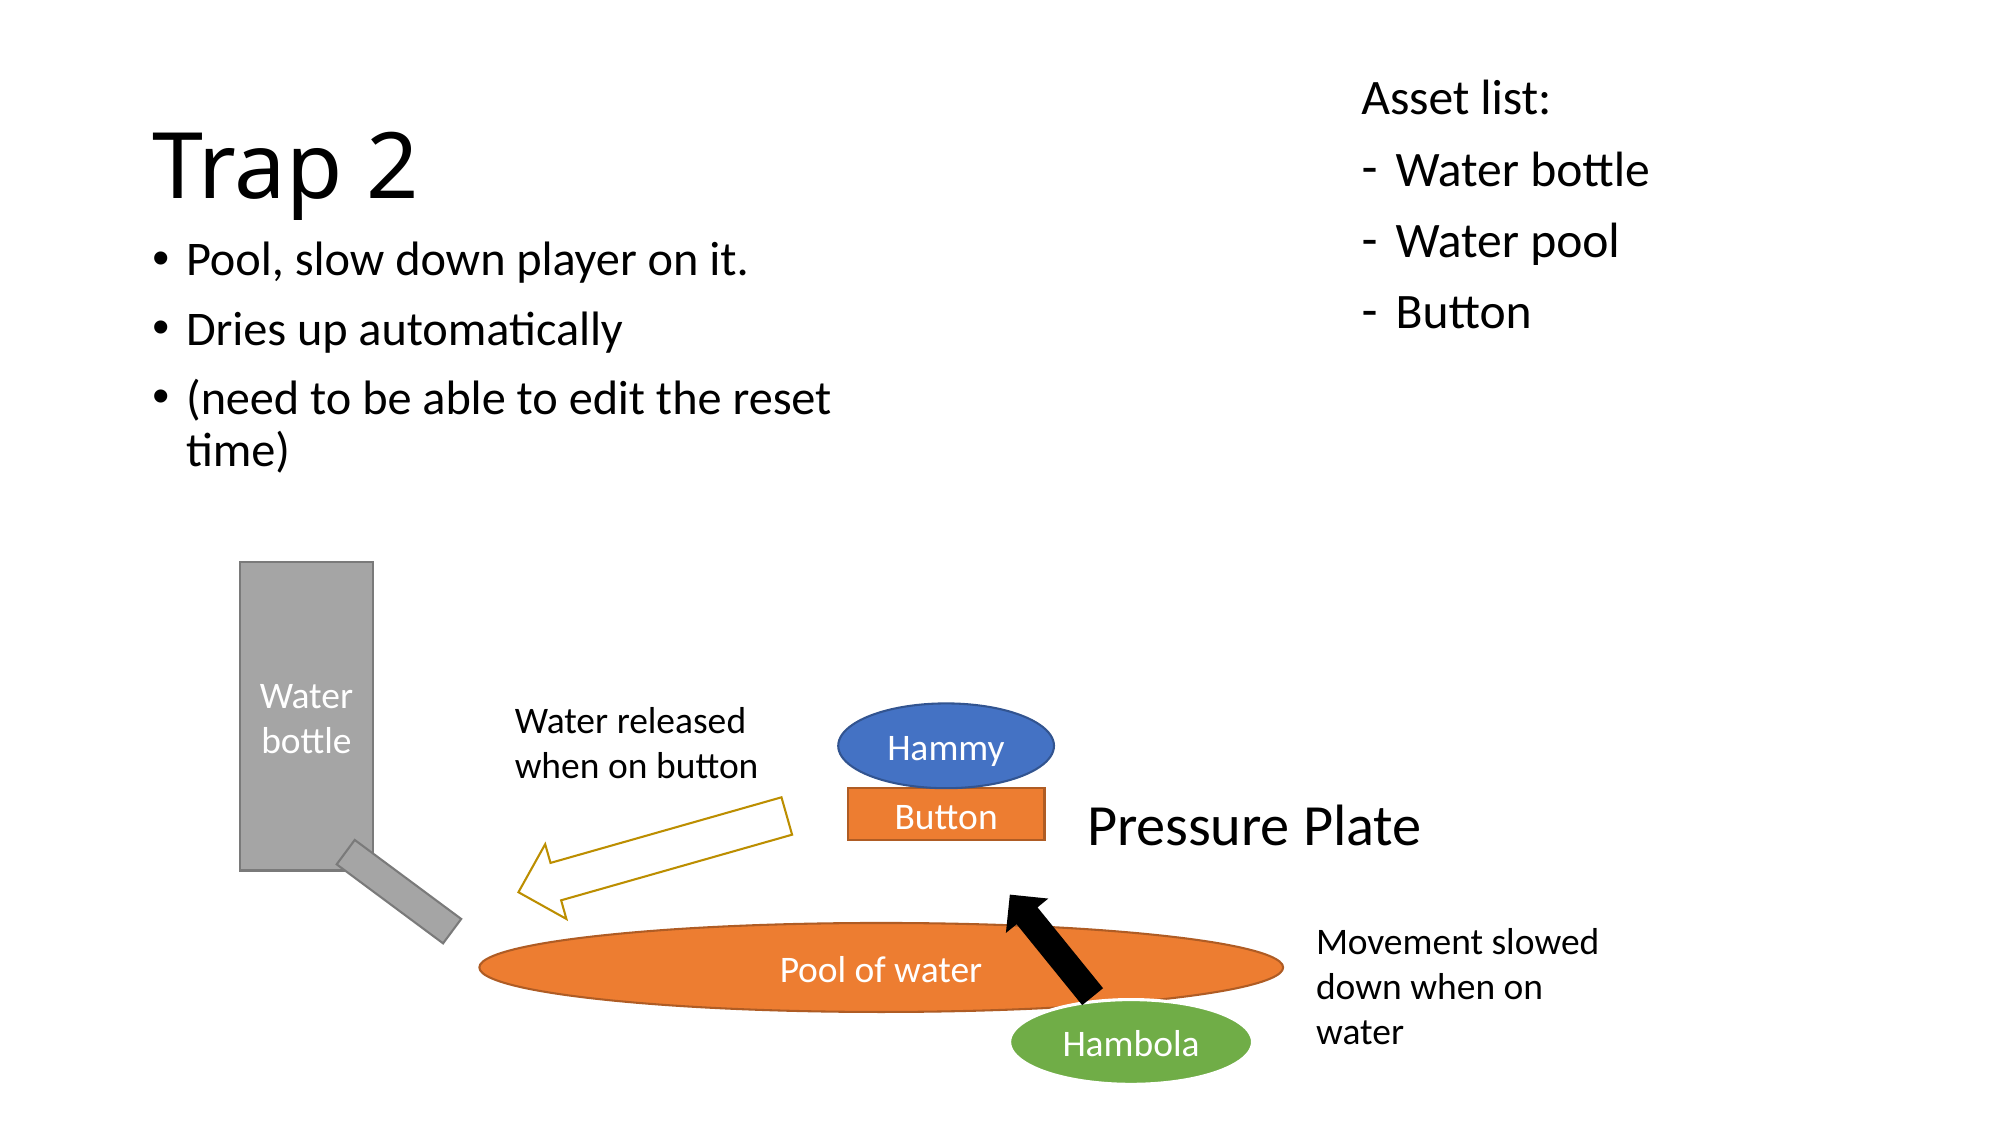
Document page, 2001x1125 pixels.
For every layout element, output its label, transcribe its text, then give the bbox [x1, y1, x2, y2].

text_box Water bottle [239, 561, 374, 872]
text_box [335, 838, 463, 945]
text_box Water released when on button [500, 688, 834, 794]
text_box Hammy [837, 702, 1056, 790]
text_box Pressure Plate [1072, 787, 1579, 1070]
text_box Hambola [1008, 1003, 1227, 1086]
text_box [517, 796, 794, 922]
text_box Movement slowed down when on water [1579, 909, 1635, 1060]
list Pool, slow down player on it. Dries up automatically (need to be able to edit the reset time) [137, 226, 856, 490]
text_box [1005, 894, 1072, 993]
text_box Button [847, 787, 1046, 841]
title Trap 2 [137, 59, 1863, 278]
text_box Asset list: Water bottle Water pool Button [1346, 64, 1853, 347]
text_box Pool of water [478, 921, 1072, 1014]
